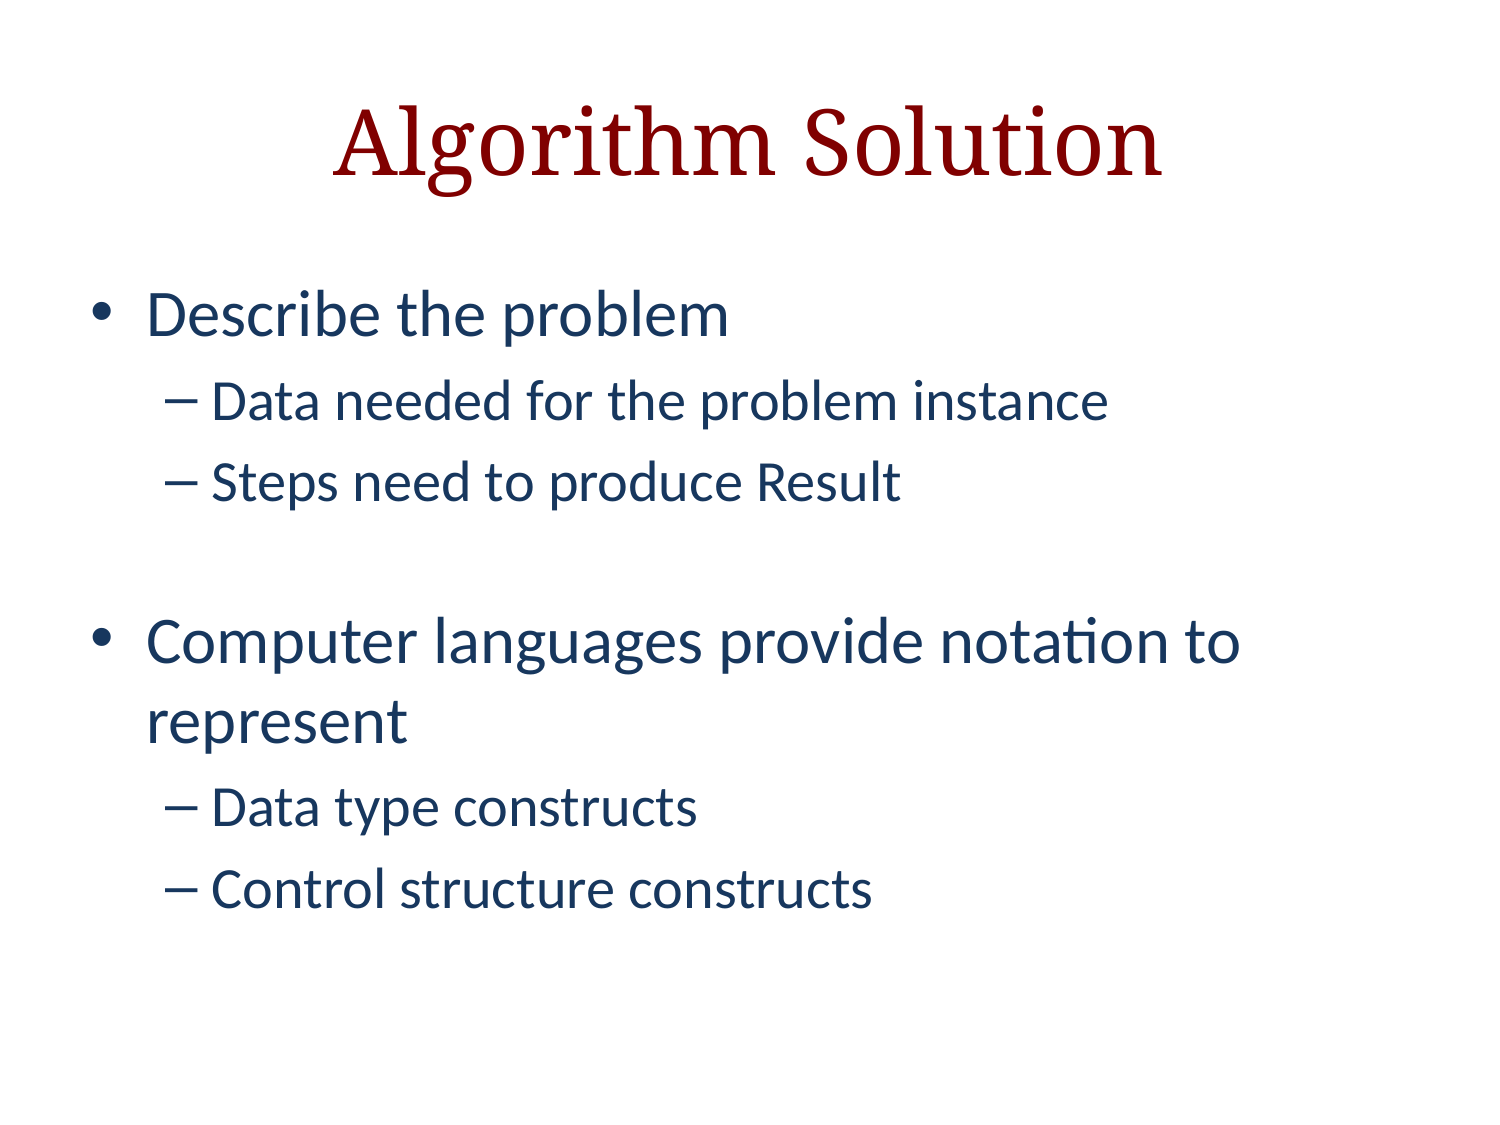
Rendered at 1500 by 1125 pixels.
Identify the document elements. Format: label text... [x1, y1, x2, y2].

list Describe the problem Data needed for the problem instance Steps need to produce Result Computer languages provide notation to represent Data type constructs Control structure constructs [75, 262, 1425, 1005]
title Algorithm Solution [75, 45, 1425, 233]
